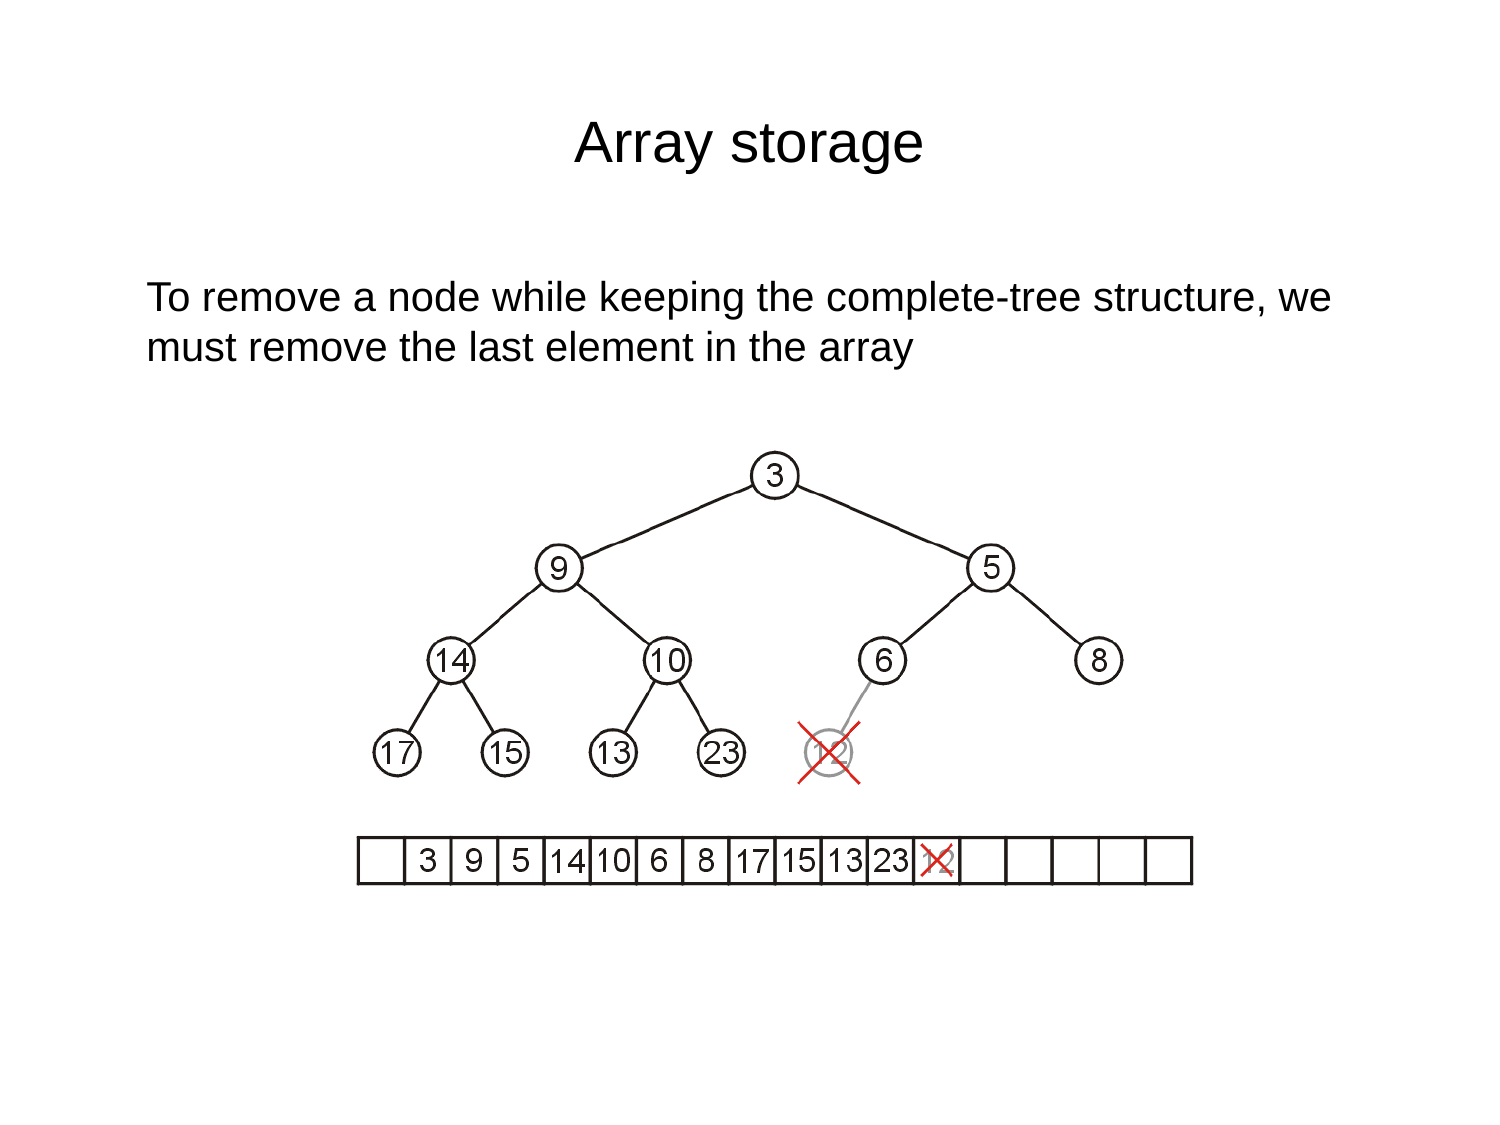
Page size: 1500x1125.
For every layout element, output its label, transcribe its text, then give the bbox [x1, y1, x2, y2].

picture [350, 443, 1200, 891]
list To remove a node while keeping the complete-tree structure, we must remove the last element in the array [74, 262, 1426, 1006]
title Array storage [74, 44, 1426, 233]
